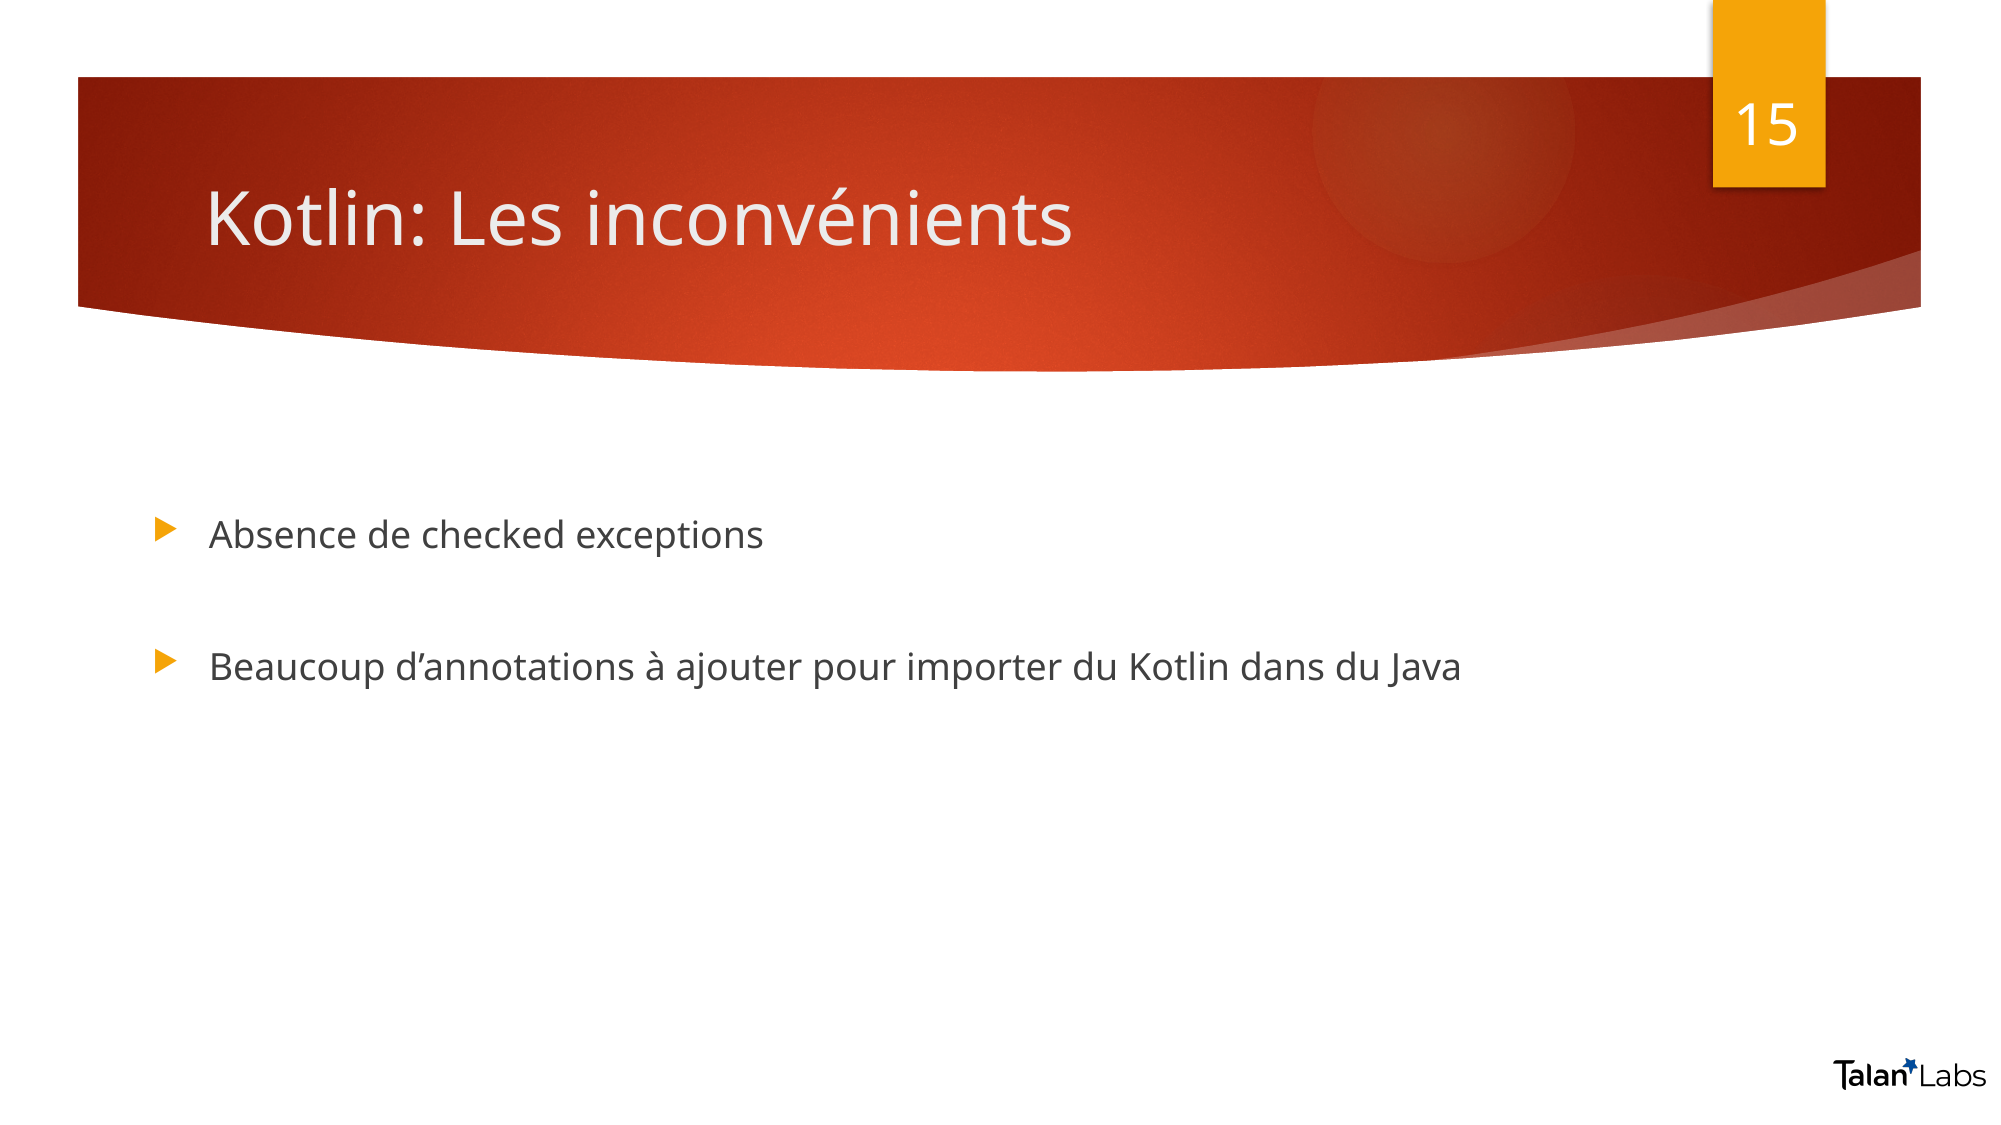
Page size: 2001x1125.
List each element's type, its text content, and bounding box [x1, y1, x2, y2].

list Absence de checked exceptions Beaucoup d’annotations à ajouter pour importer du Kotlin dans du Java [137, 503, 1808, 1023]
slide_number 15 [1698, 48, 1836, 175]
title Kotlin: Les inconvénients [189, 155, 1627, 275]
picture [1819, 1023, 2000, 1125]
